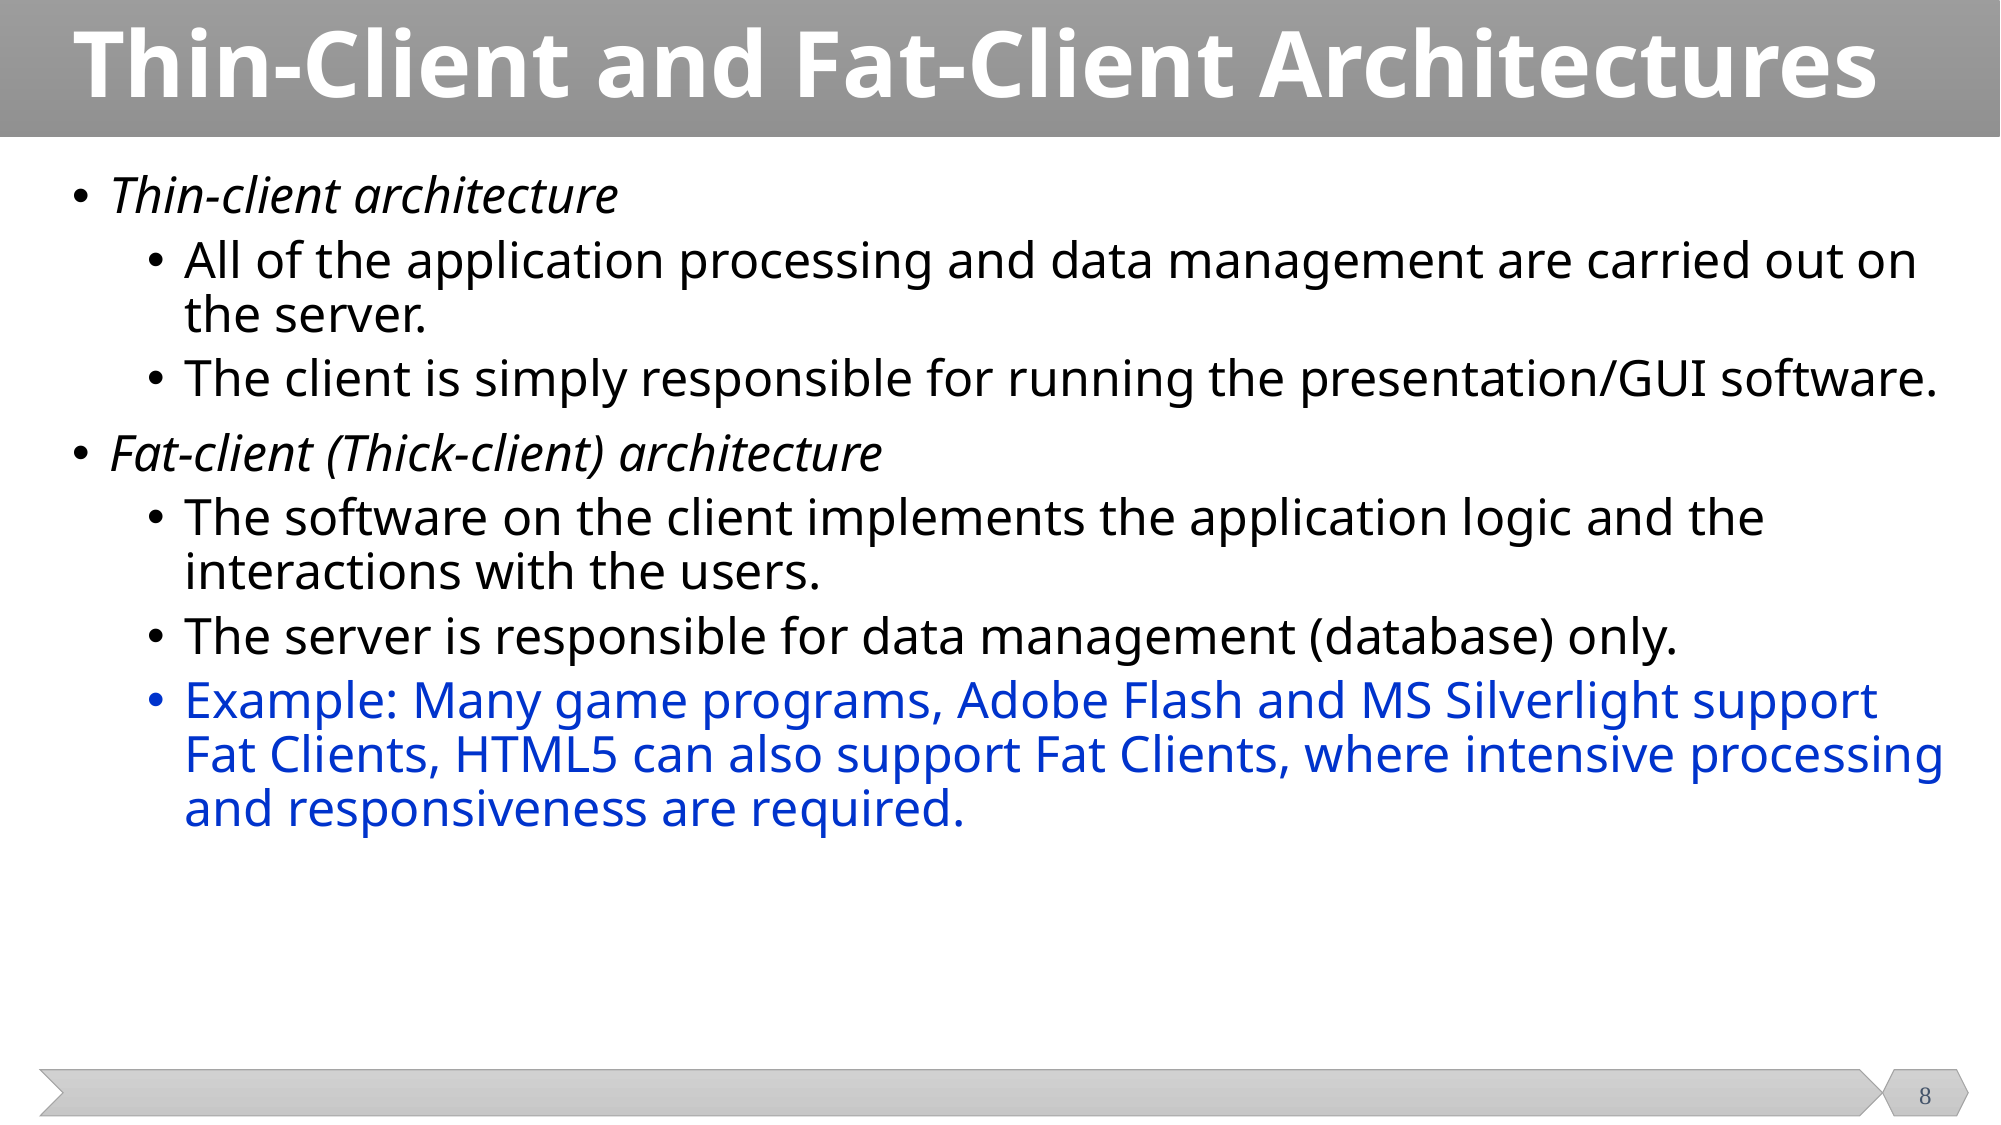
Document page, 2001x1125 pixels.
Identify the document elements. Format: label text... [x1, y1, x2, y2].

slide_number 8 [1882, 1065, 1969, 1125]
list Thin-client architecture All of the application processing and data management are carried out on the server. The client is simply responsible for running the presentation/GUI software. Fat-client (Thick-client) architecture The software on the client implements the application logic and the interactions with the users. The server is responsible for data management (database) only. Example: Many game programs, Adobe Flash and MS Silverlight support Fat Clients, HTML5 can also support Fat Clients, where intensive processing and responsiveness are required. [56, 163, 1969, 1061]
title Thin-Client and Fat-Client Architectures [56, 0, 1969, 137]
